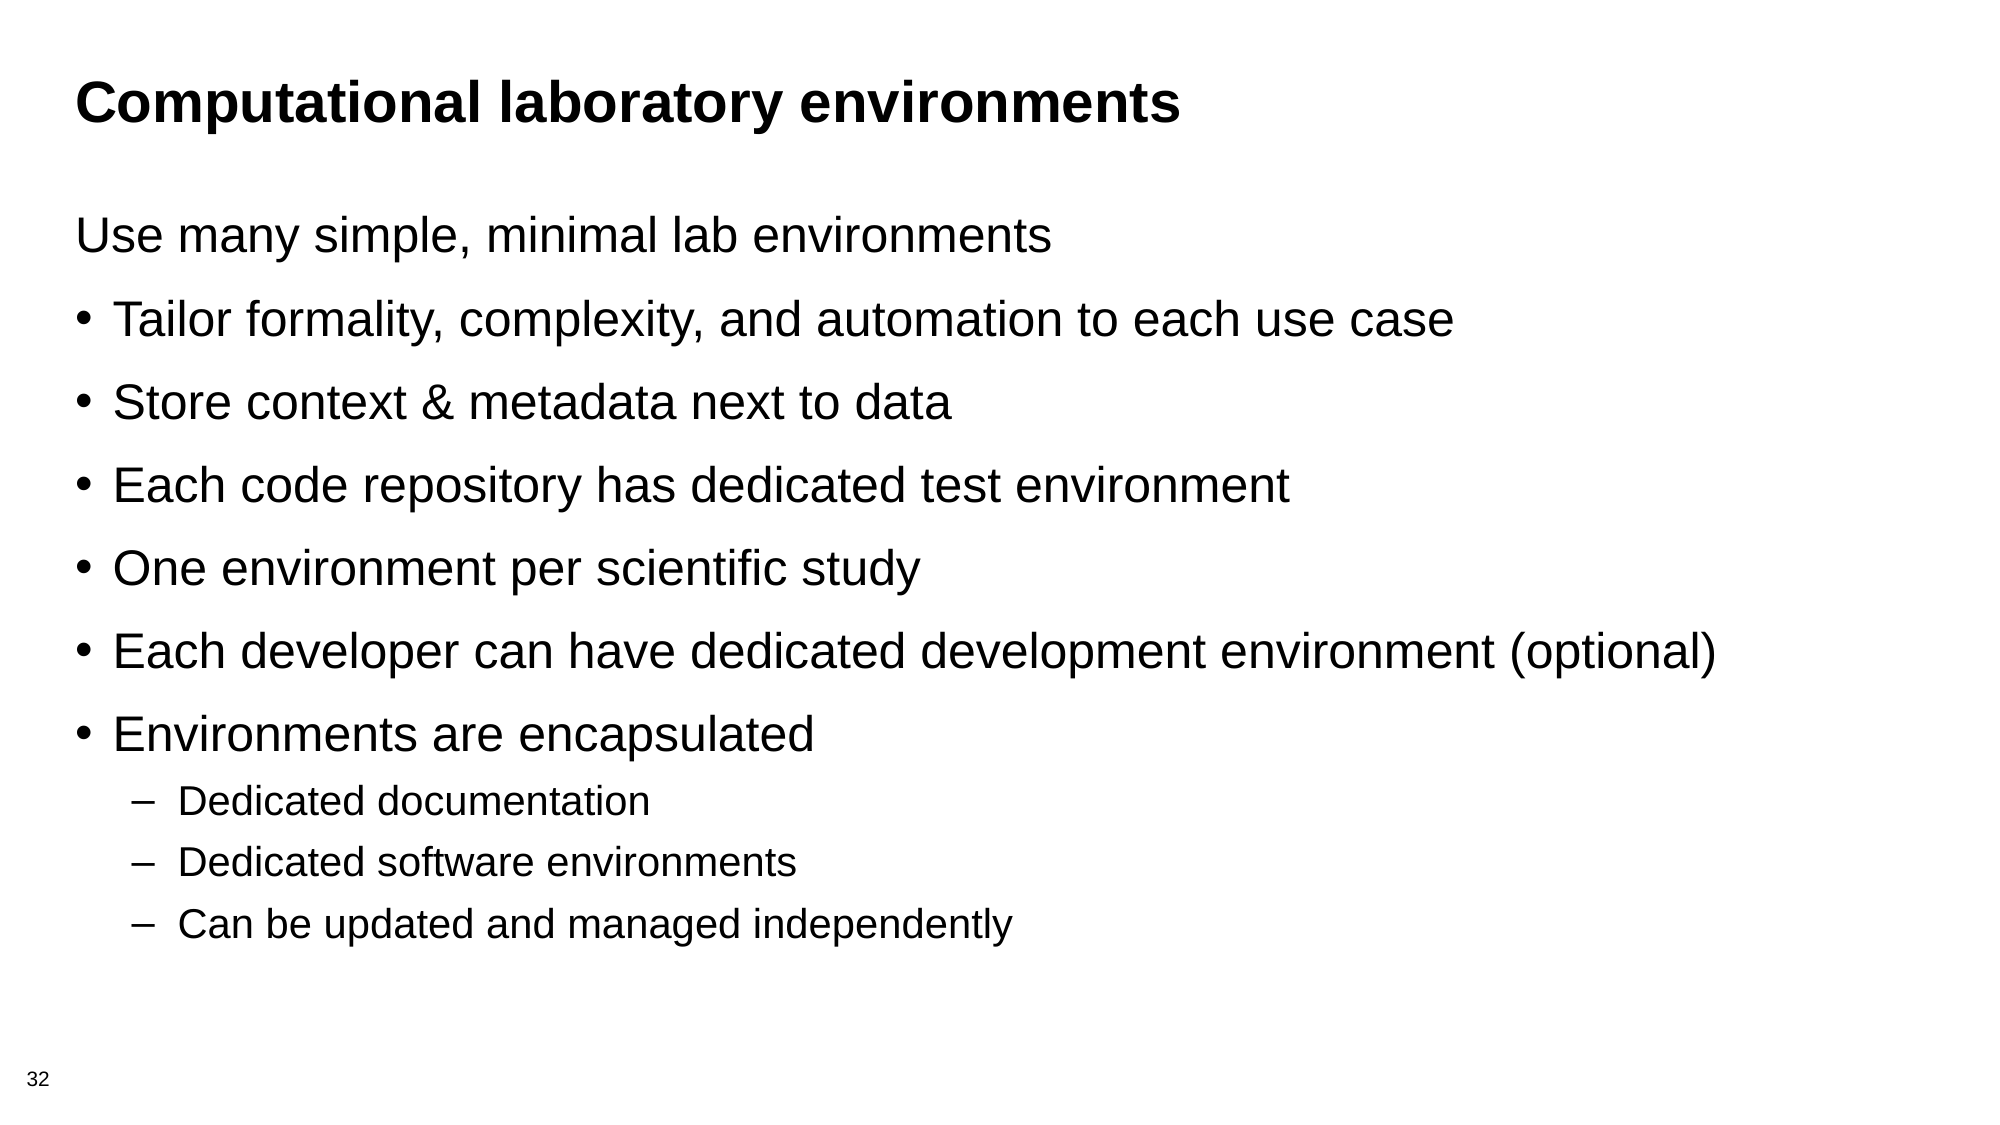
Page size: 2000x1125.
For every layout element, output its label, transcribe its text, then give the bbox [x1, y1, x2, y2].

list Use many simple, minimal lab environments Tailor formality, complexity, and automation to each use case Store context & metadata next to data Each code repository has dedicated test environment One environment per scientific study Each developer can have dedicated development environment (optional) Environments are encapsulated Dedicated documentation Dedicated software environments Can be updated and managed independently [59, 201, 1926, 867]
title Computational laboratory environments [59, 67, 1926, 201]
